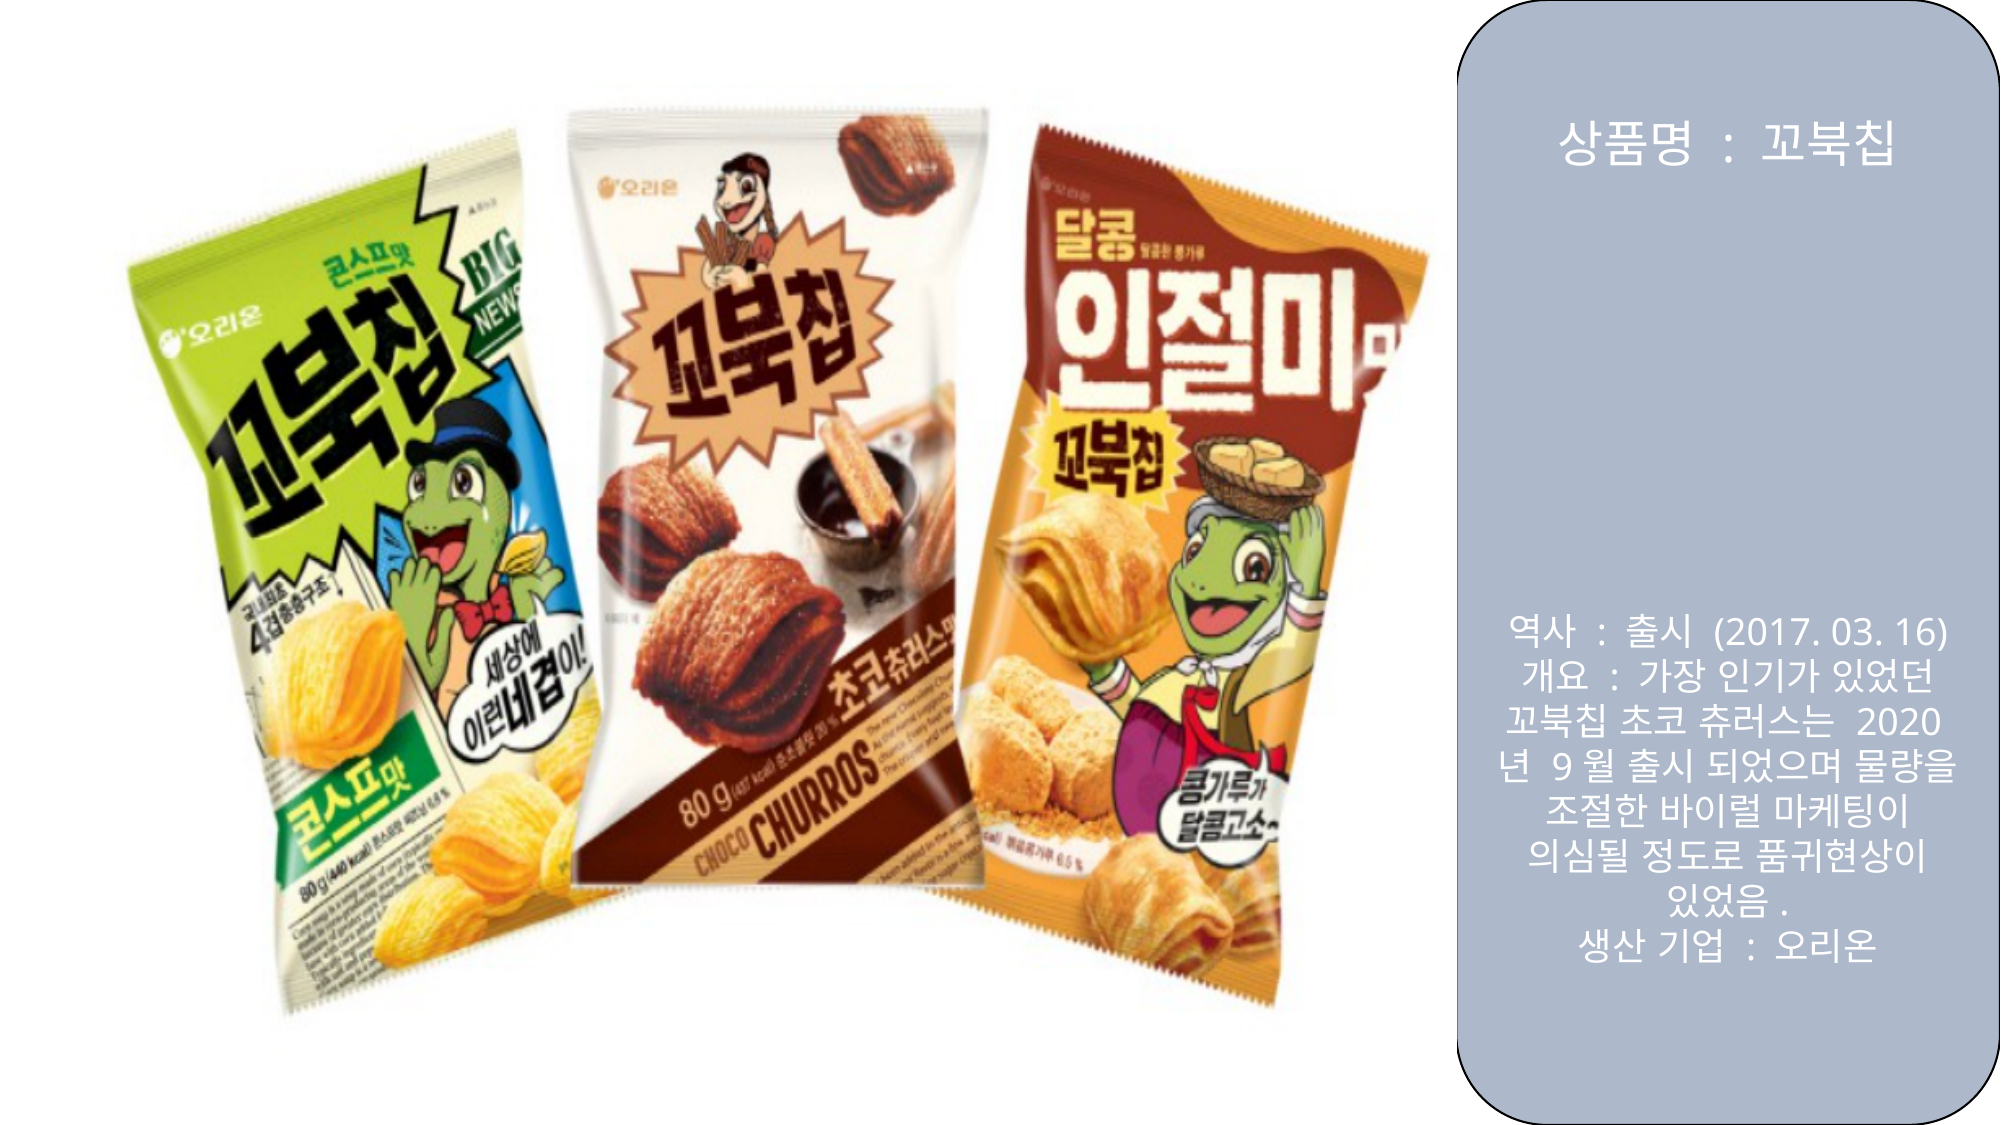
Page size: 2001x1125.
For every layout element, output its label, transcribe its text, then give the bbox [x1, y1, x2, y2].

picture [19, 0, 1457, 1060]
text_box 상품명 : 꼬북칩 역사 : 출시 (2017. 03. 16) 개요 : 가장 인기가 있었던 꼬북칩 초코 츄러스는 2020년 9월 출시 되었으며 물량을 조절한 바이럴 마케팅이 의심될 정도로 품귀현상이 있었음. 생산 기업 : 오리온 [1457, 0, 2000, 1125]
